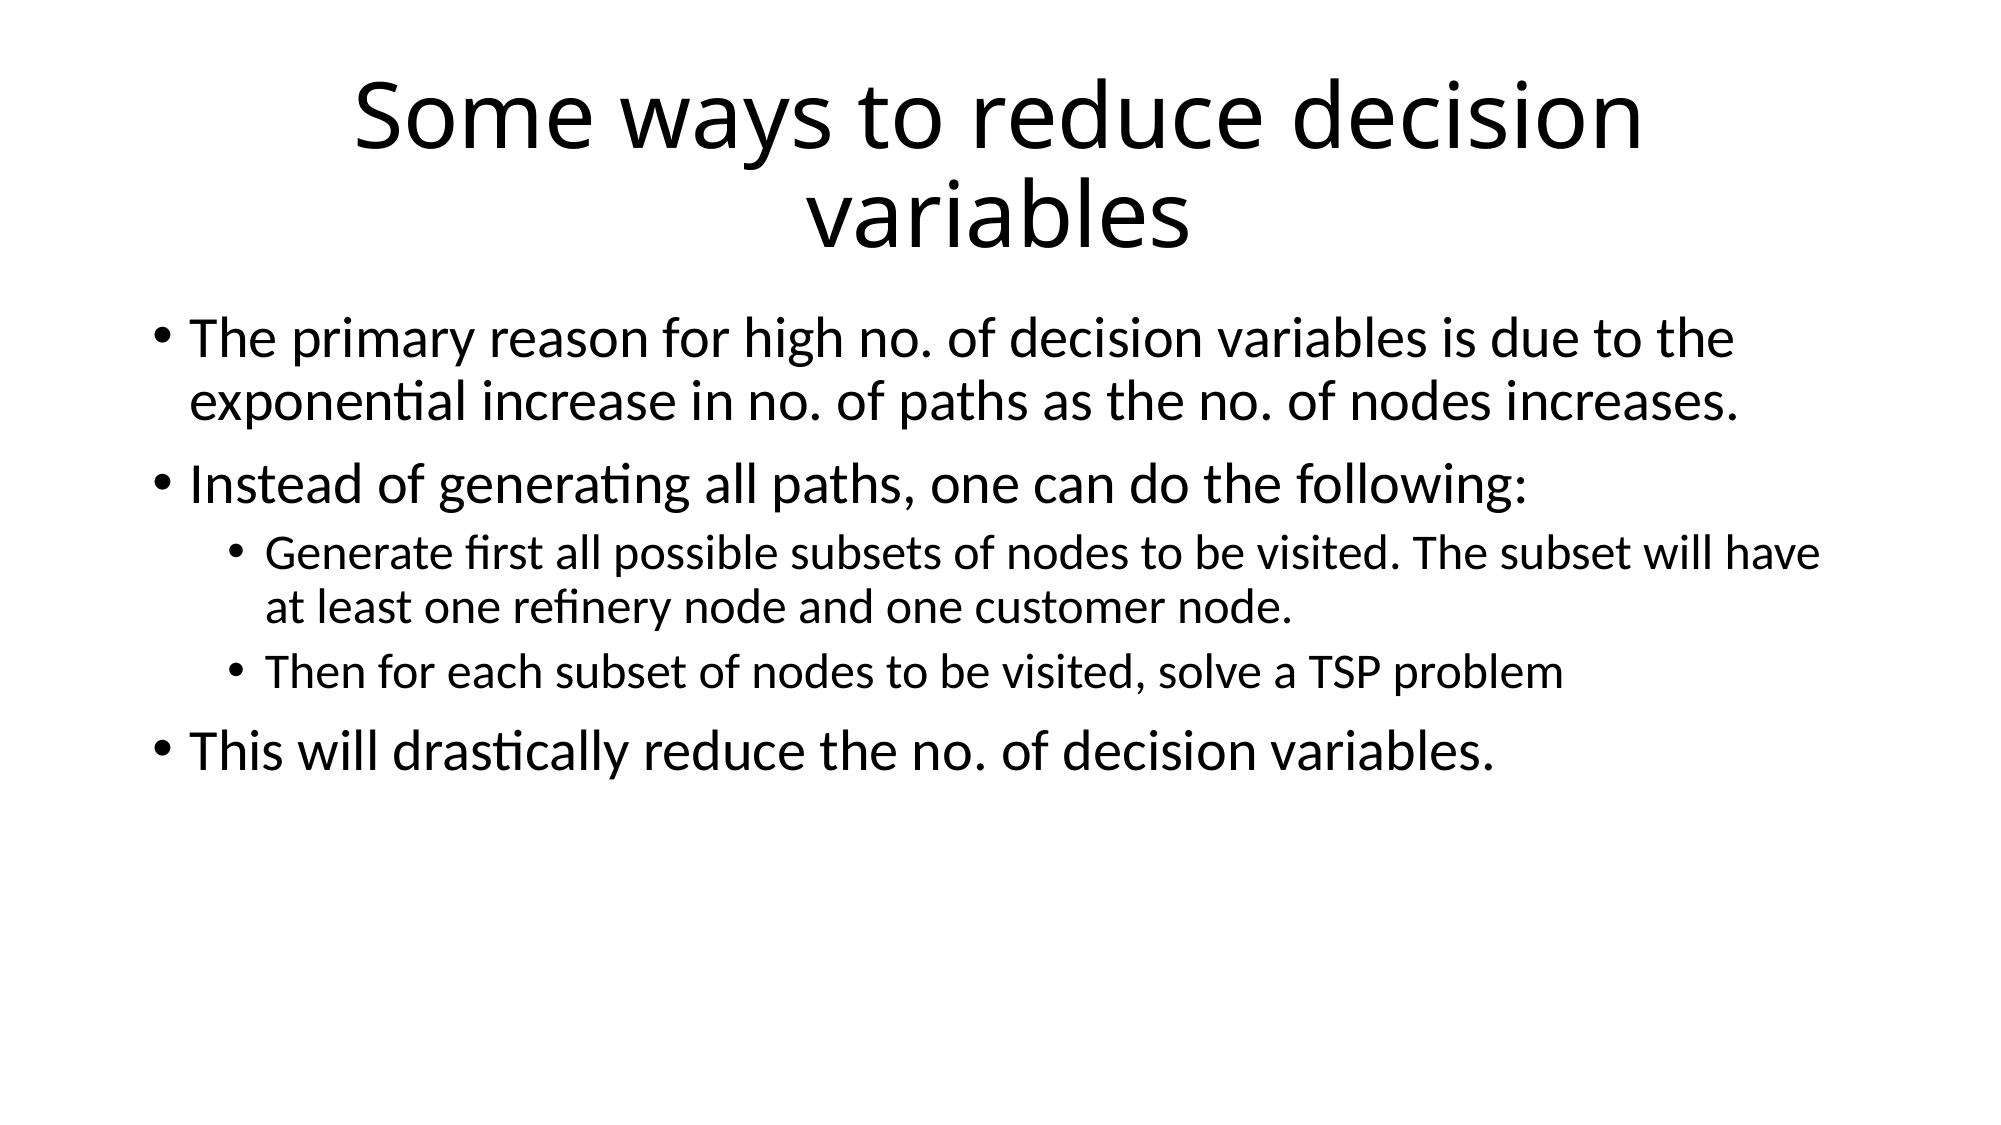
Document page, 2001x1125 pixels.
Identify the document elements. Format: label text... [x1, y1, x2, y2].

list The primary reason for high no. of decision variables is due to the exponential increase in no. of paths as the no. of nodes increases. Instead of generating all paths, one can do the following: Generate first all possible subsets of nodes to be visited. The subset will have at least one refinery node and one customer node. Then for each subset of nodes to be visited, solve a TSP problem This will drastically reduce the no. of decision variables. [137, 299, 1863, 1014]
title Some ways to reduce decision variables [137, 59, 1863, 278]
